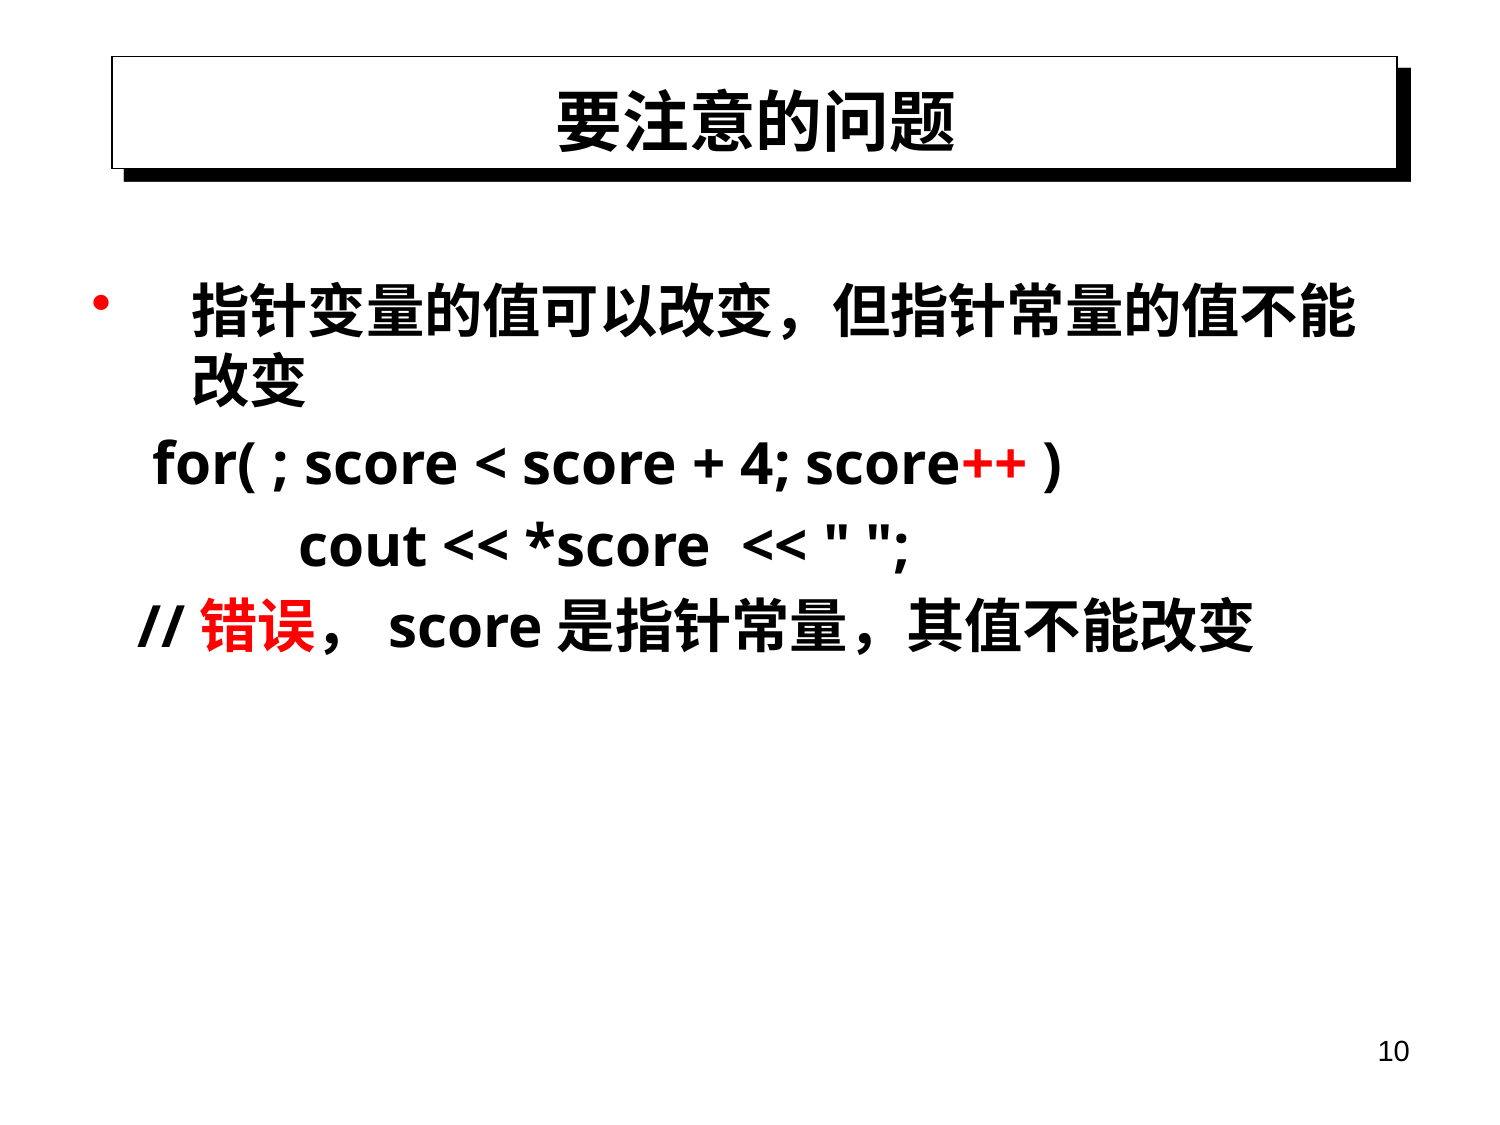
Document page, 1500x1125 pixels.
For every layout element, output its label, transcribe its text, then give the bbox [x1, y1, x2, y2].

title 要注意的问题 [111, 66, 1400, 173]
list 指针变量的值可以改变，但指针常量的值不能改变 for( ; score < score + 4; score++ ) cout << *score << " "; //错误，score是指针常量，其值不能改变 [76, 266, 1424, 980]
slide_number 10 [1074, 1024, 1426, 1103]
